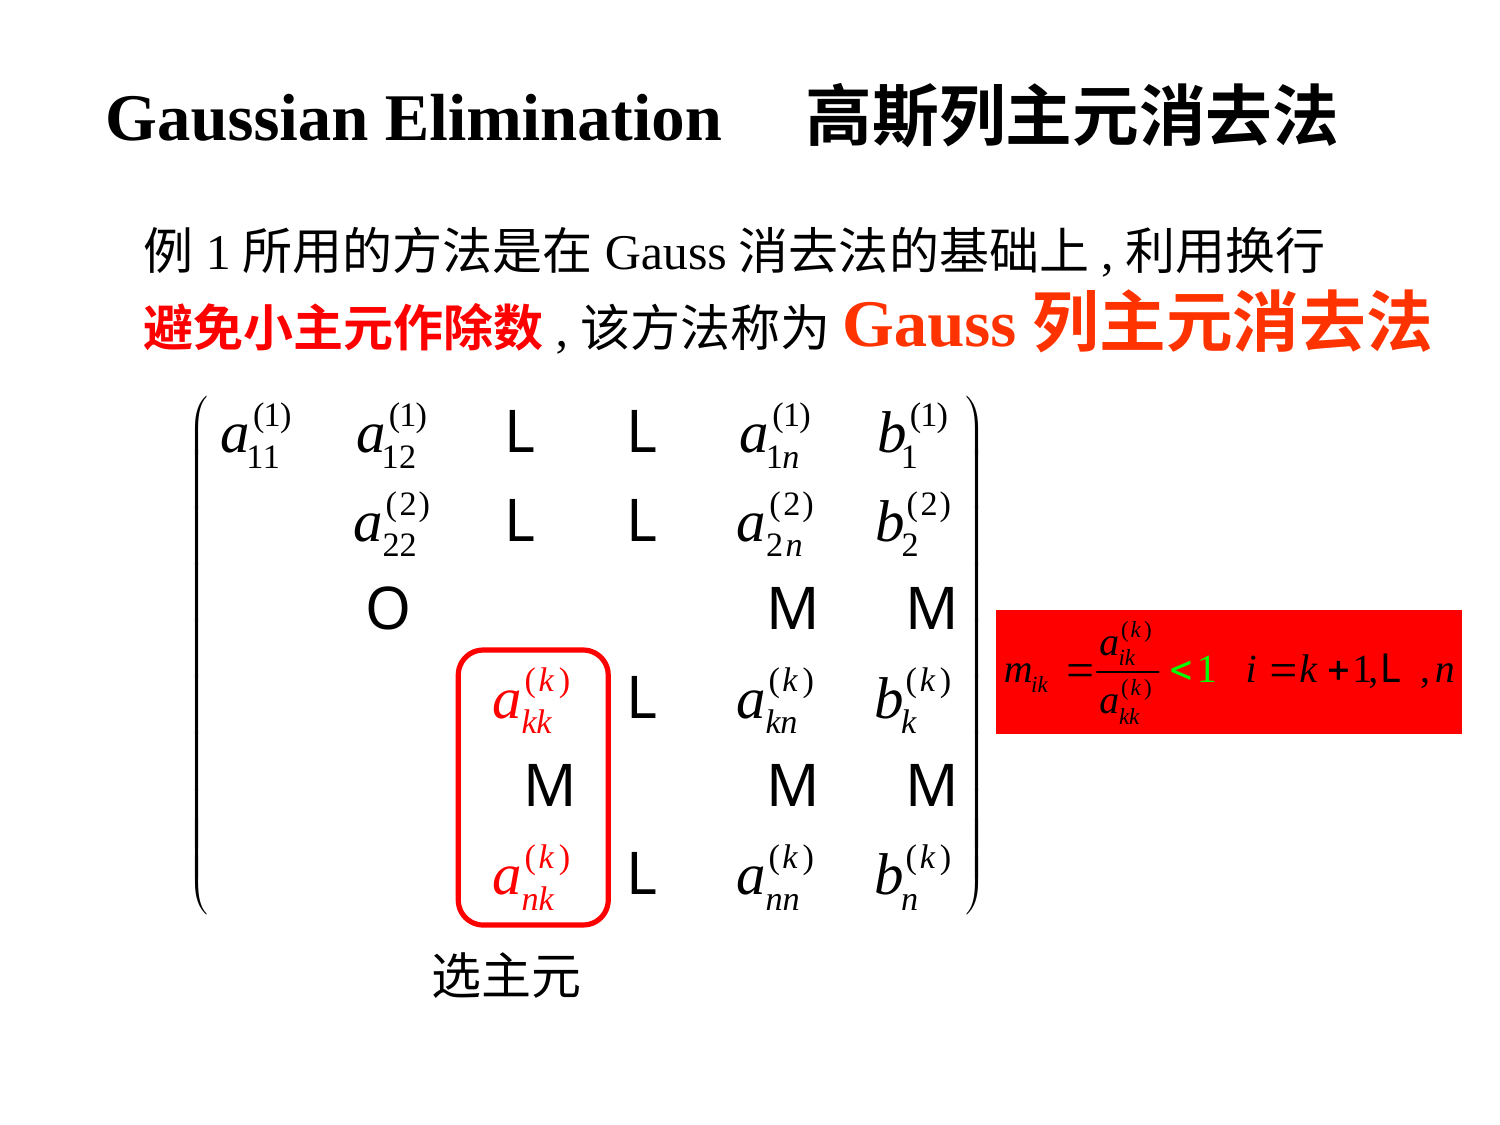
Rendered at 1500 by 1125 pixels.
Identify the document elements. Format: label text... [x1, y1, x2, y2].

text_box Gaussian Elimination 高斯列主元消去法 [41, 66, 1404, 161]
text_box 选主元 [399, 937, 613, 1013]
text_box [182, 385, 999, 926]
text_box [1003, 609, 1463, 735]
text_box 例1所用的方法是在Gauss消去法的基础上,利用换行 避免小主元作除数,该方法称为Gauss列主元消去法 [128, 212, 1449, 368]
